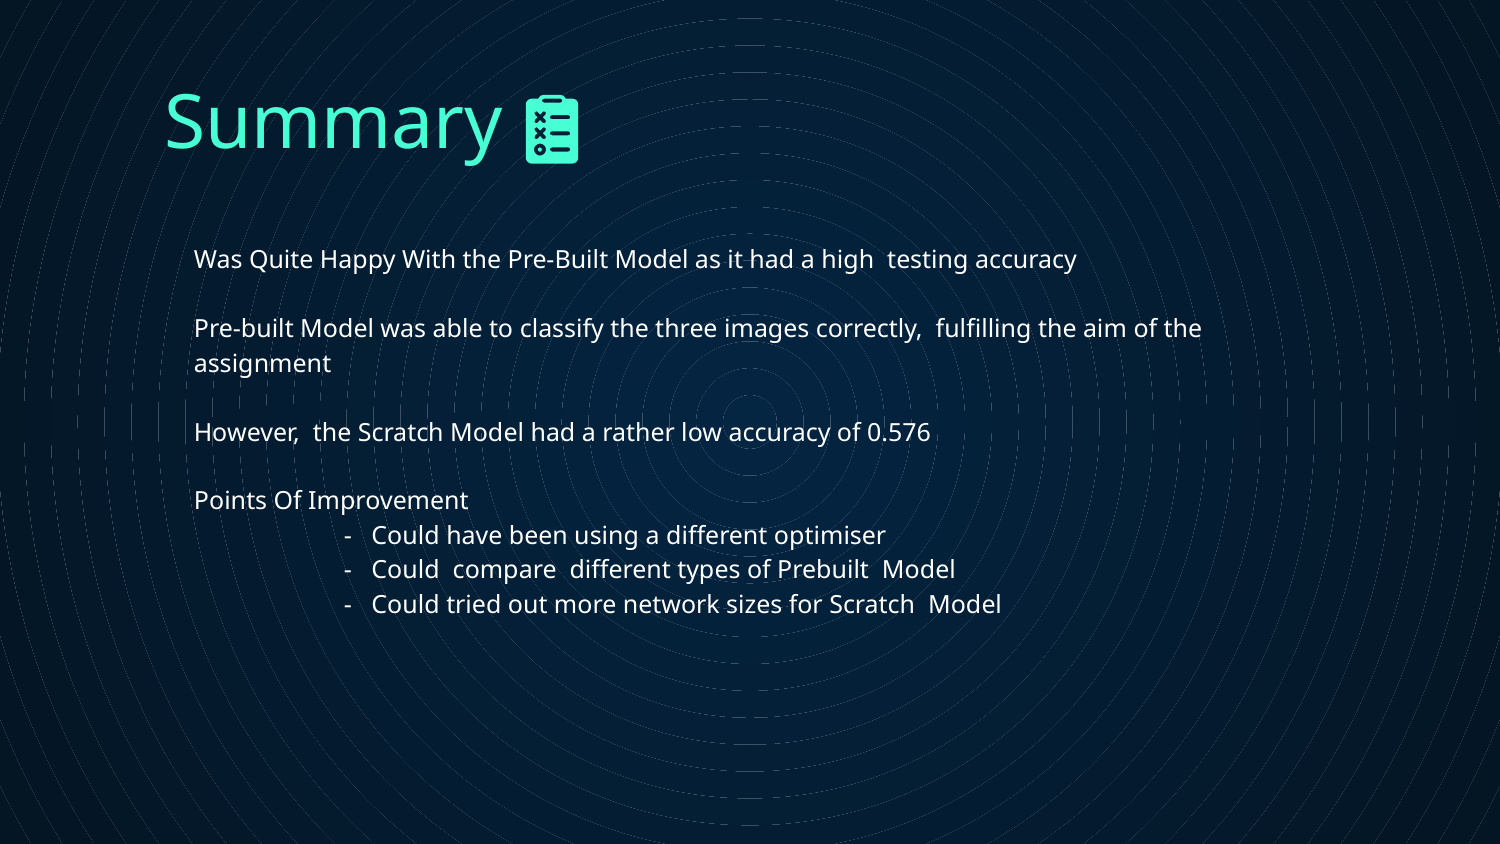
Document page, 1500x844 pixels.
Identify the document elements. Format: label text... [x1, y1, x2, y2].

title Summary [149, 79, 1318, 179]
subtitle Was Quite Happy With the Pre-Built Model as it had a high testing accuracy Pre-built Model was able to classify the three images correctly, fulfilling the aim of the assignment However, the Scratch Model had a rather low accuracy of 0.576 Points Of Improvement - Could have been using a different optimiser - Could compare different types of Prebuilt Model - Could tried out more network sizes for Scratch Model [179, 224, 1228, 737]
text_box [525, 94, 579, 164]
